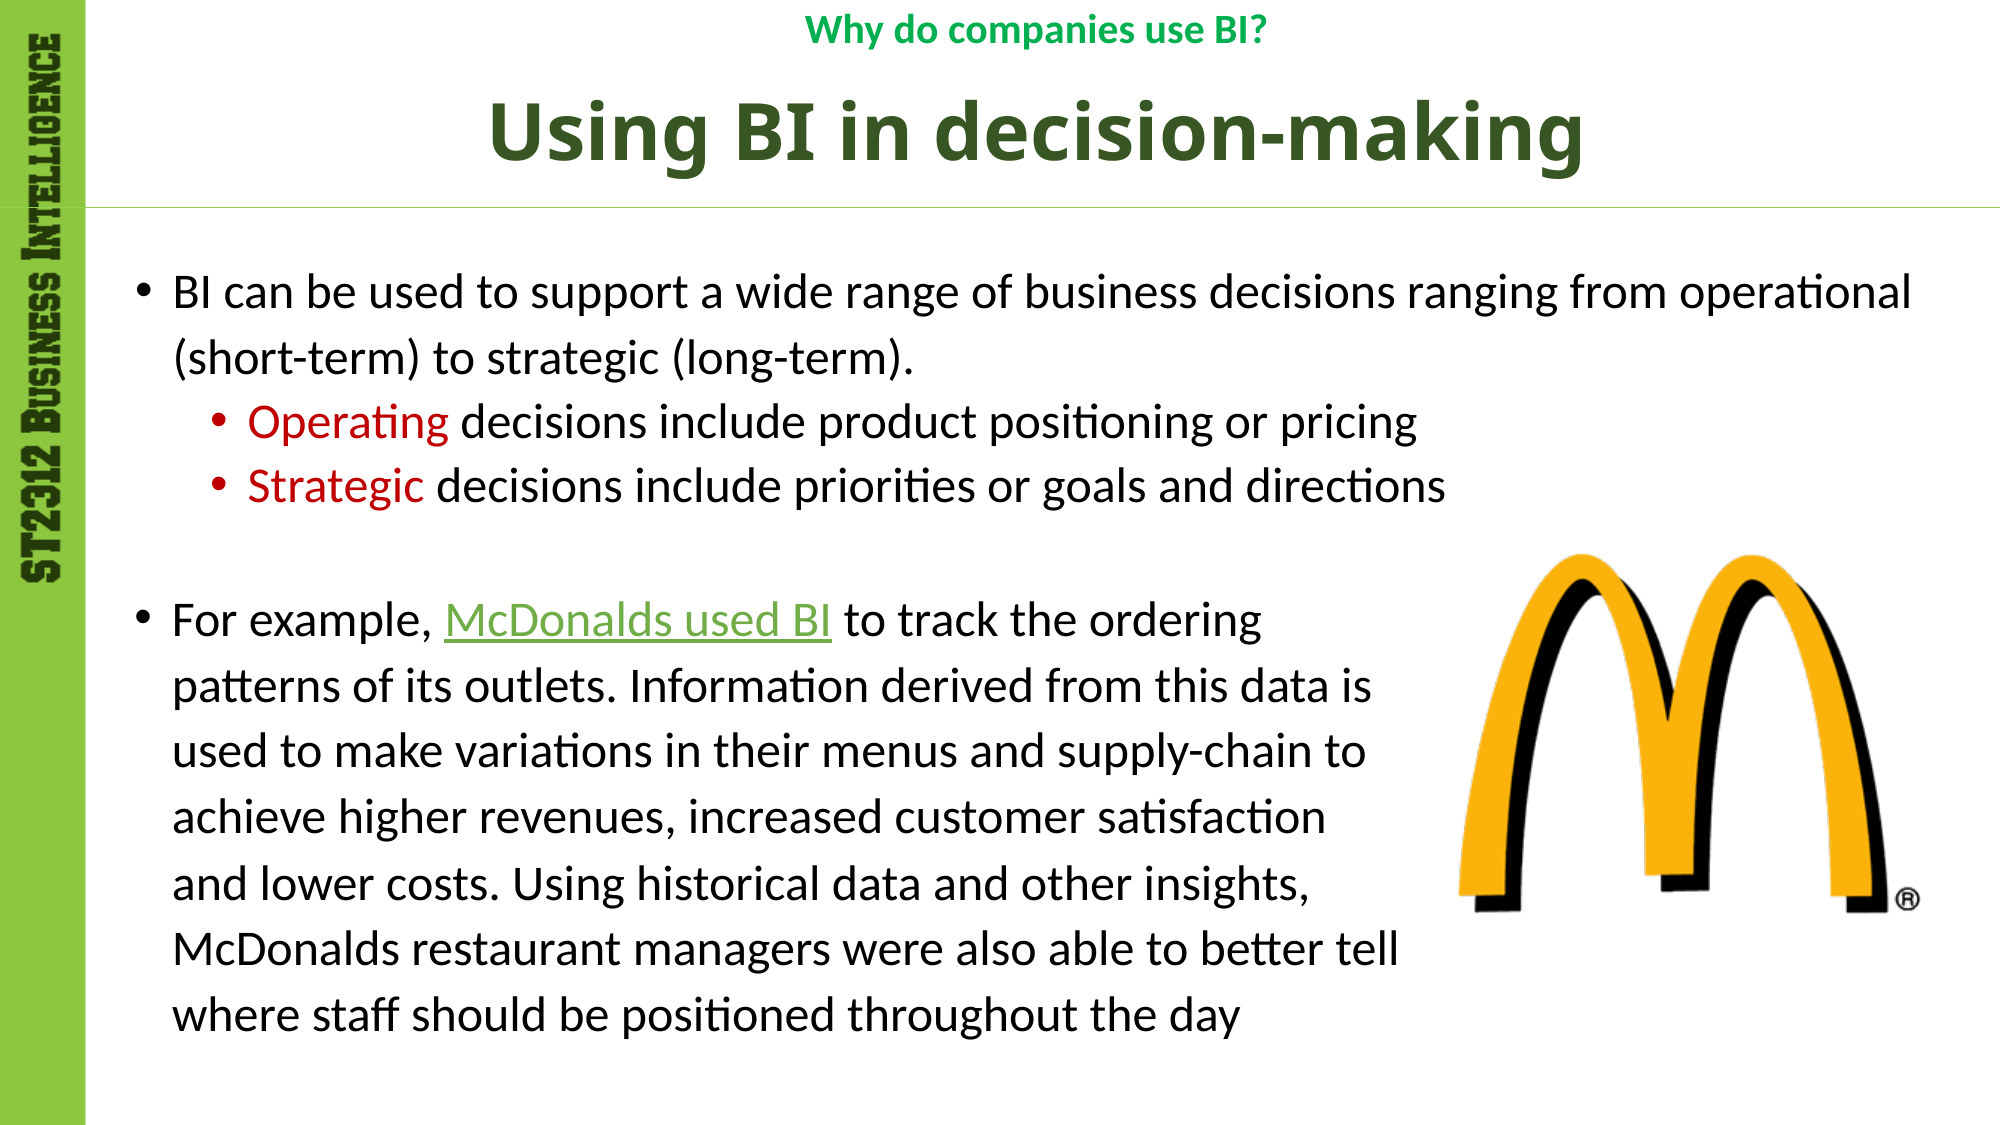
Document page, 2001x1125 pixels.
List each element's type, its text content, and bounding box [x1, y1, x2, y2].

picture [0, 0, 2001, 1125]
list For example, McDonalds used BI to track the ordering patterns of its outlets. Information derived from this data is used to make variations in their menus and supply-chain to achieve higher revenues, increased customer satisfaction and lower costs. Using historical data and other insights, McDonalds restaurant managers were also able to better tell where staff should be positioned throughout the day [119, 572, 1425, 1086]
picture [0, 0, 392, 207]
list Why do companies use BI? [392, 0, 1681, 62]
title Using BI in decision-making [130, 61, 1944, 208]
text_box BI can be used to support a wide range of business decisions ranging from operational (short-term) to strategic (long-term). Operating decisions include product positioning or pricing Strategic decisions include priorities or goals and directions [120, 245, 1933, 592]
